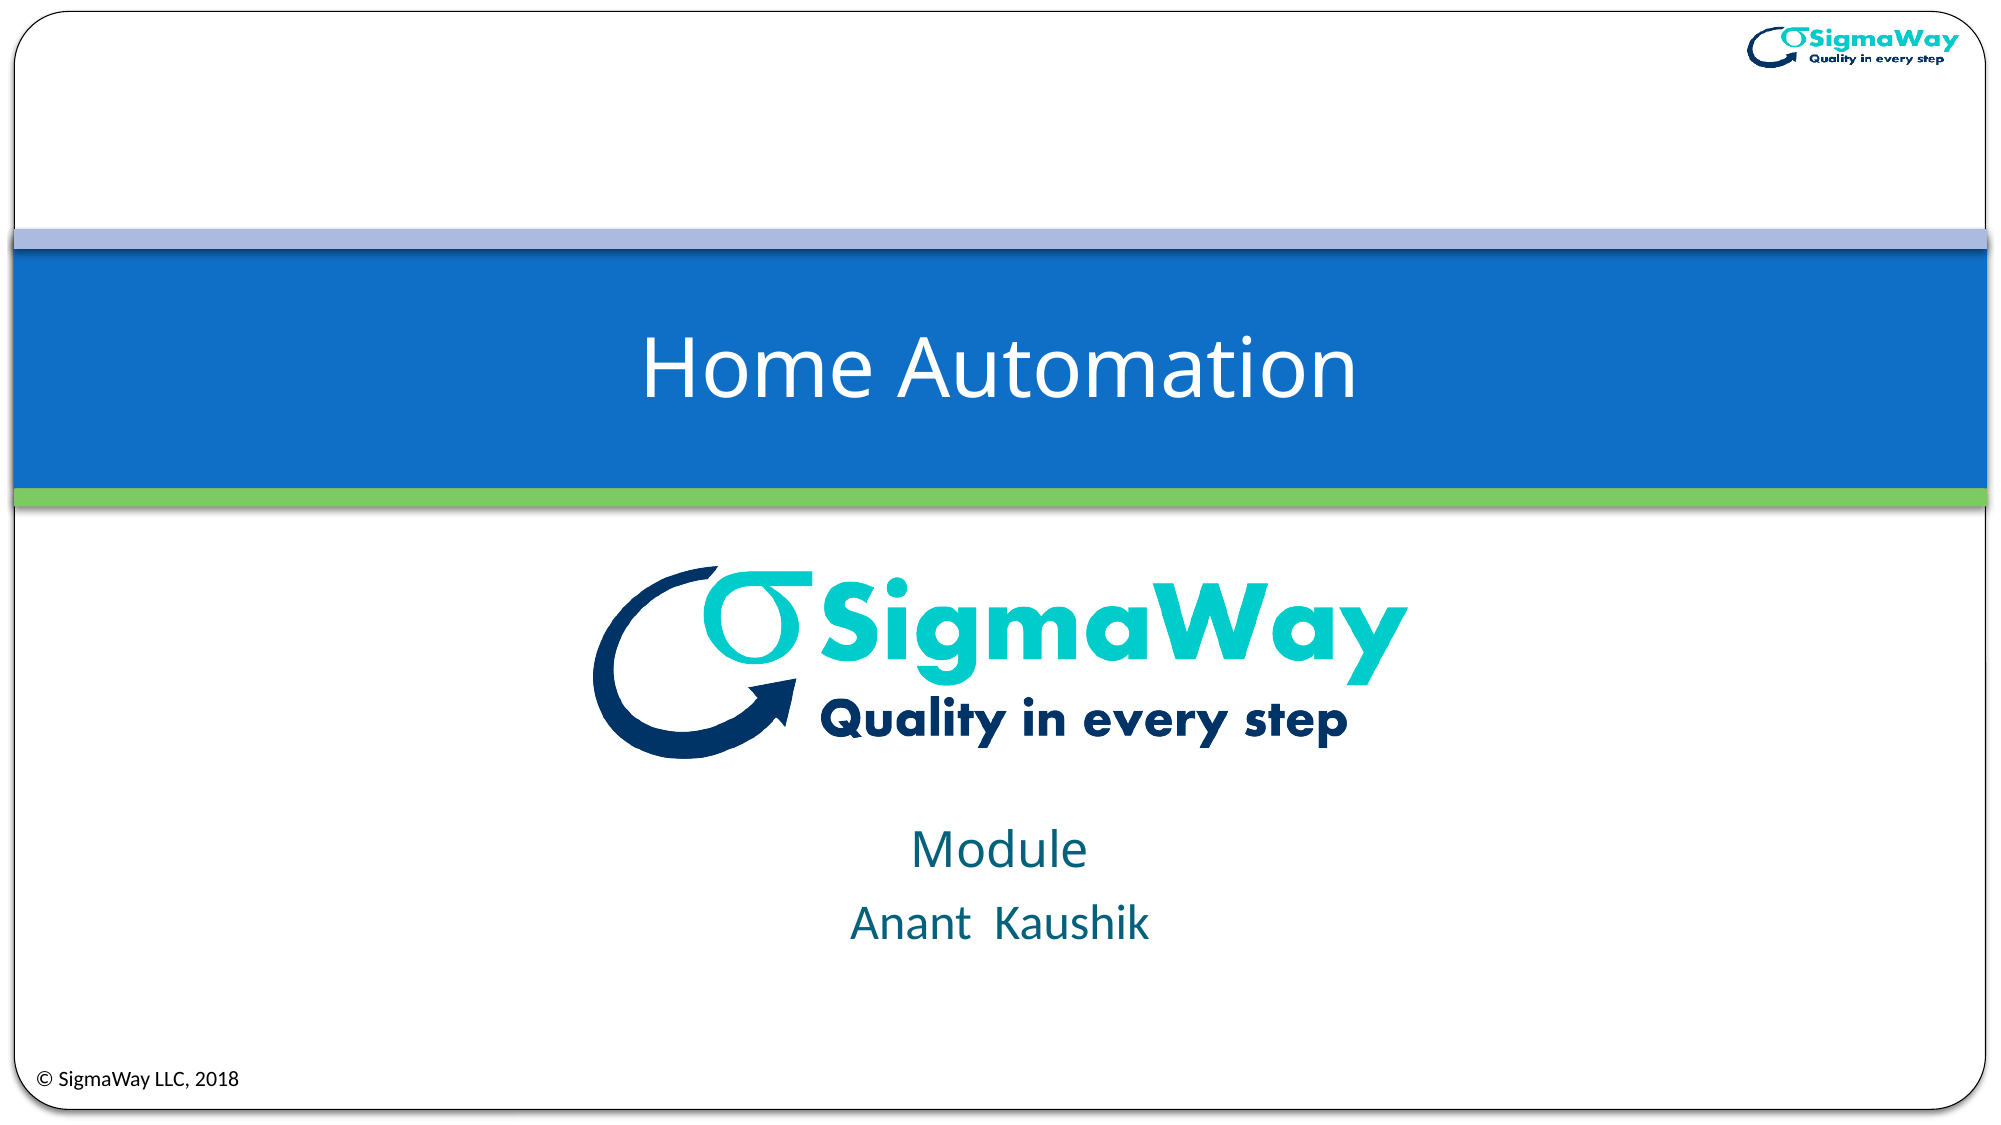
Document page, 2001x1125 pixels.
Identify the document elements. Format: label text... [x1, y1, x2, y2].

picture [592, 566, 1408, 759]
title Home Automation [99, 247, 1900, 489]
subtitle Module Anant Kaushik [431, 810, 1569, 1073]
picture [1744, 22, 1960, 71]
footer © SigmaWay LLC, 2018 [20, 1057, 263, 1125]
